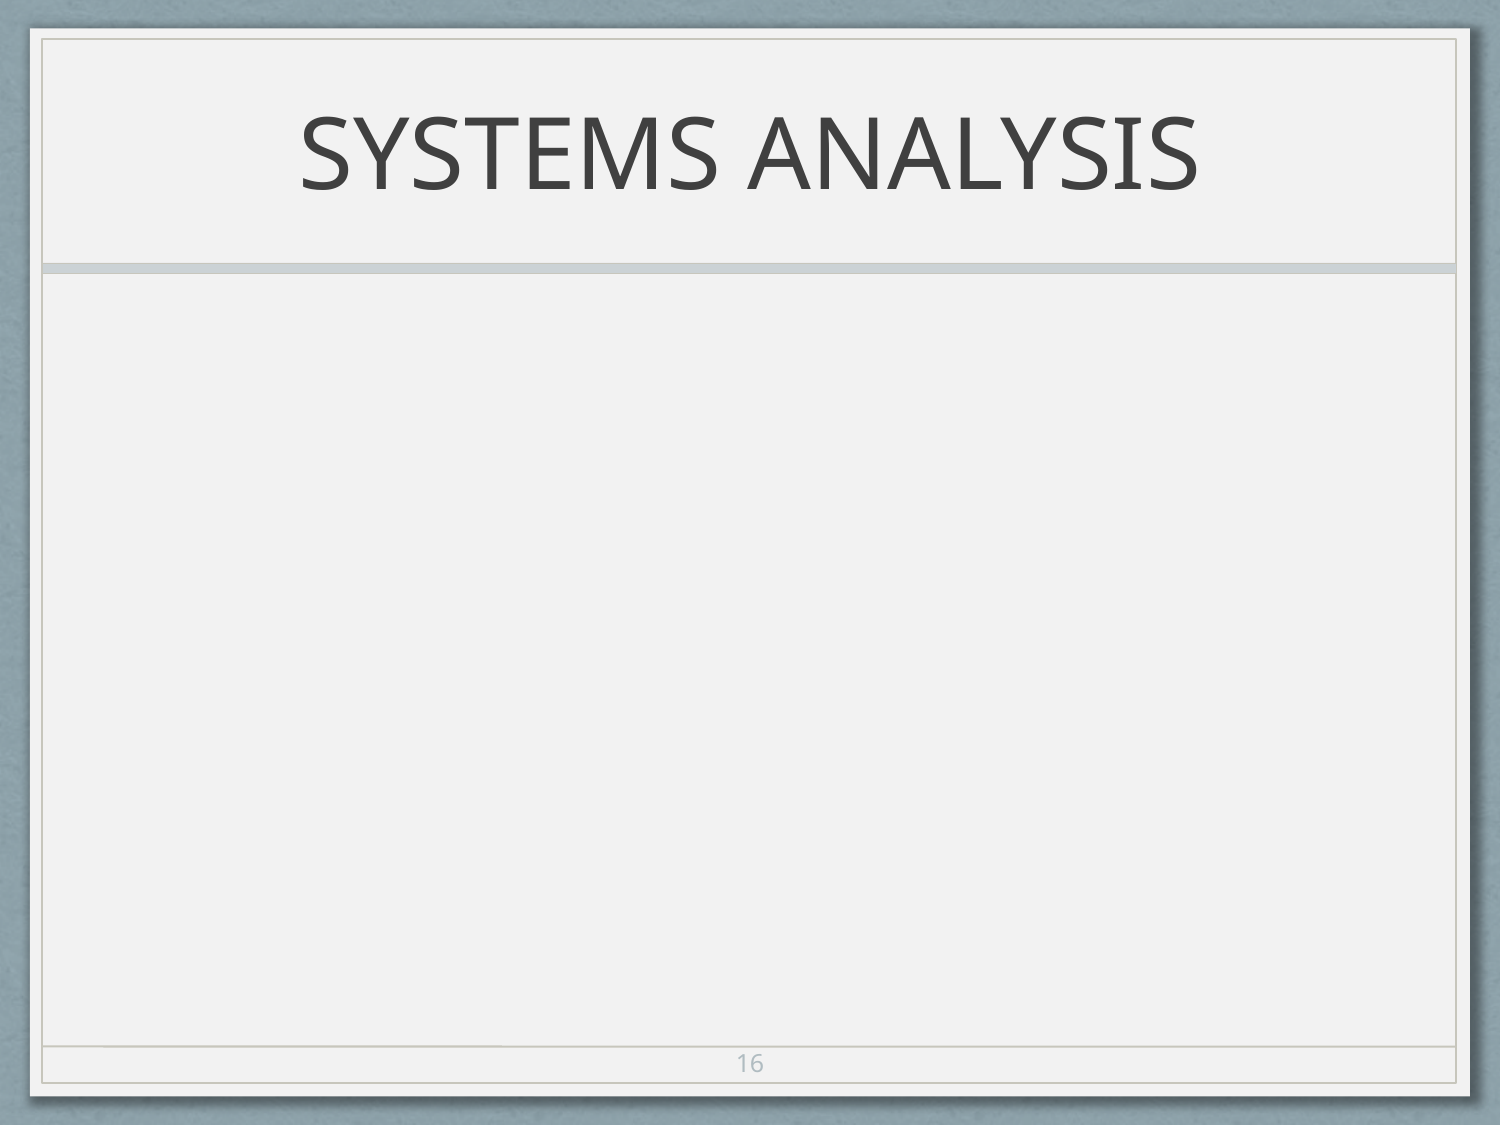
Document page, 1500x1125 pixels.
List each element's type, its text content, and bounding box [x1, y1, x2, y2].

slide_number 16 [687, 1042, 813, 1088]
title SYSTEMS ANALYSIS [147, 40, 1353, 260]
